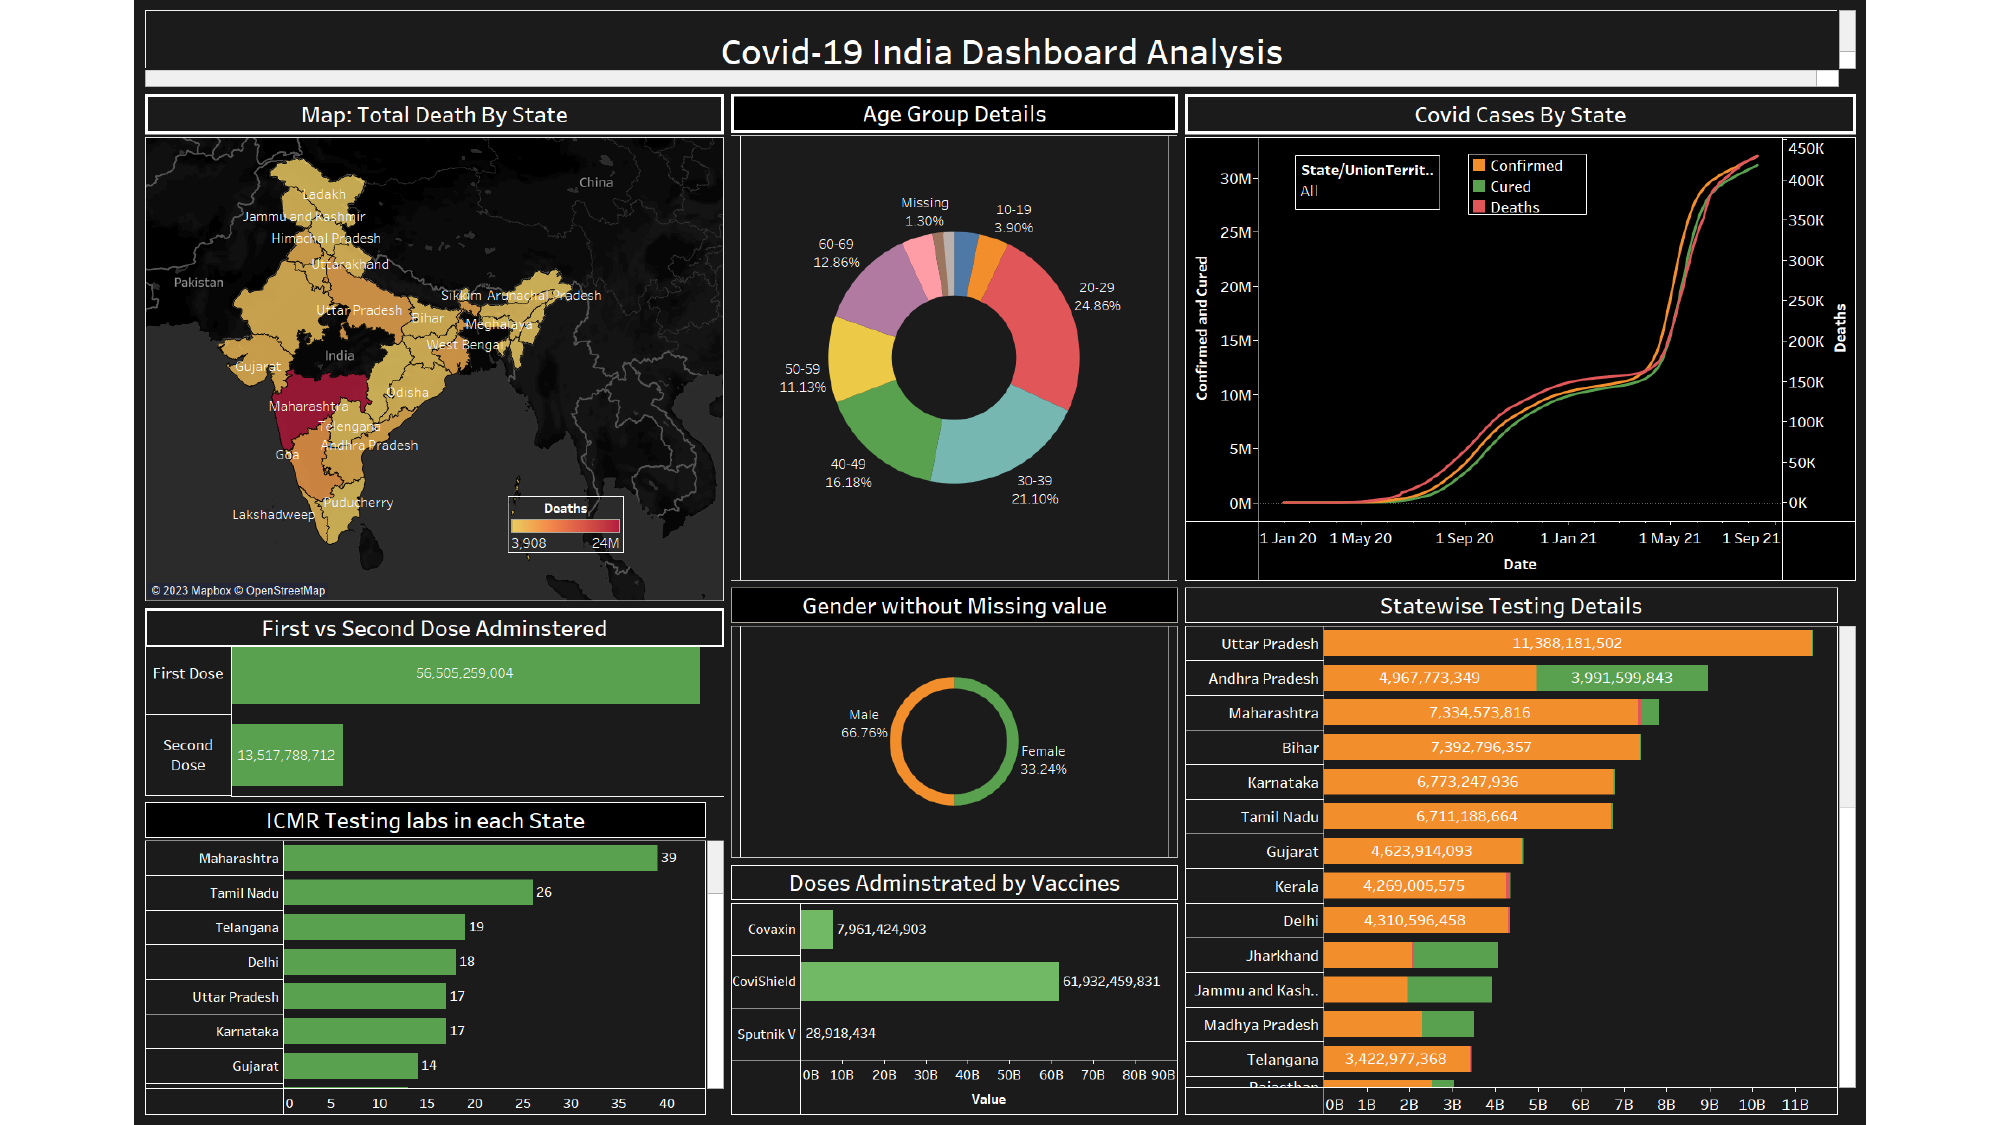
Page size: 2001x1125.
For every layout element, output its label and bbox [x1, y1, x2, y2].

picture [134, 0, 1866, 1125]
